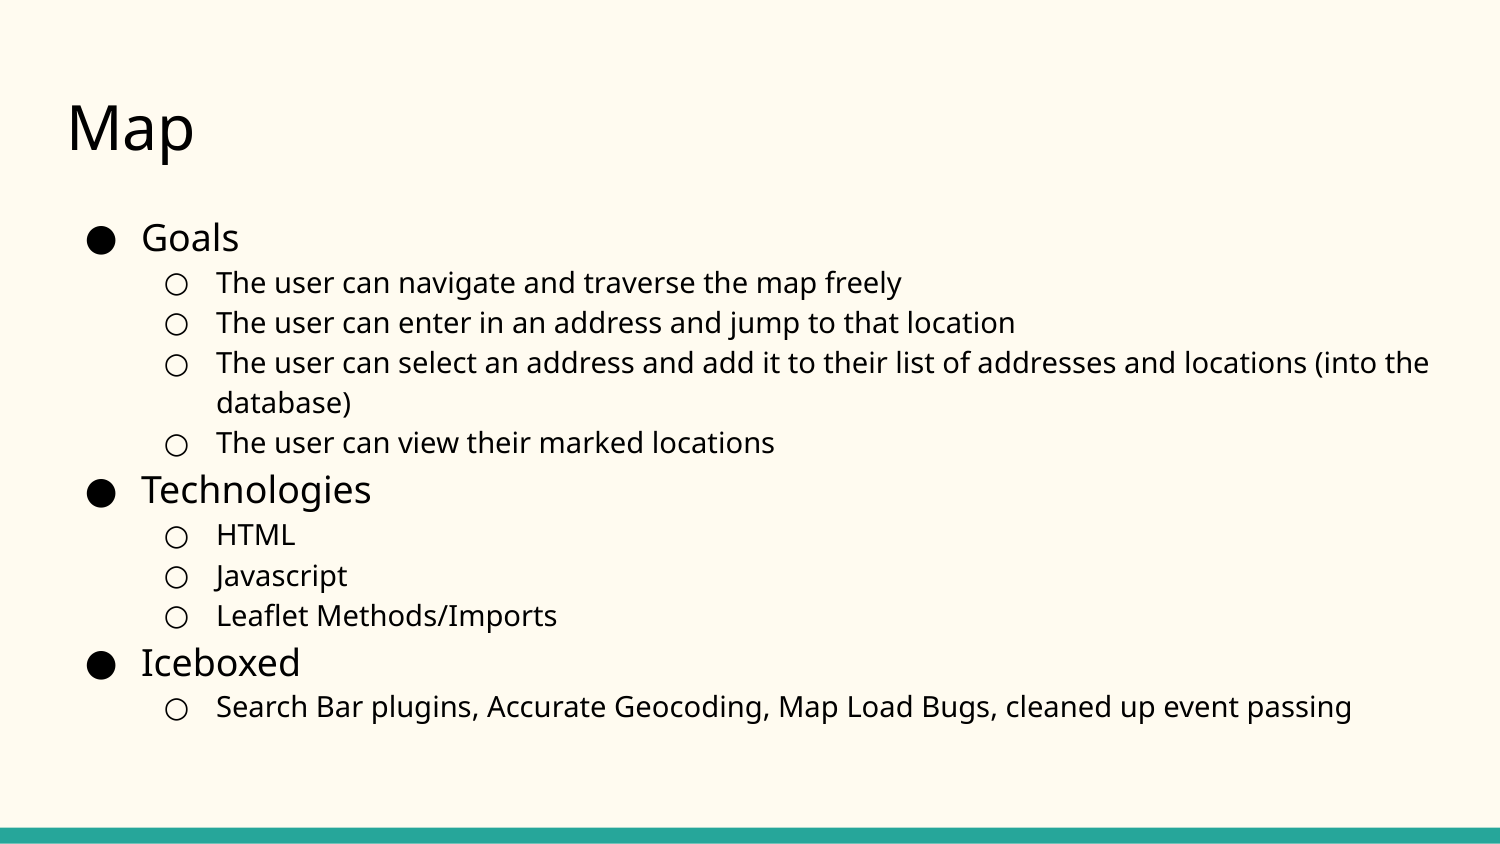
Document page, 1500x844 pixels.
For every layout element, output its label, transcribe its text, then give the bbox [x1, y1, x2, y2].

list Goals The user can navigate and traverse the map freely The user can enter in an address and jump to that location The user can select an address and add it to their list of addresses and locations (into the database) The user can view their marked locations Technologies HTML Javascript Leaflet Methods/Imports Iceboxed Search Bar plugins, Accurate Geocoding, Map Load Bugs, cleaned up event passing [51, 192, 1449, 750]
title Map [51, 72, 1449, 174]
